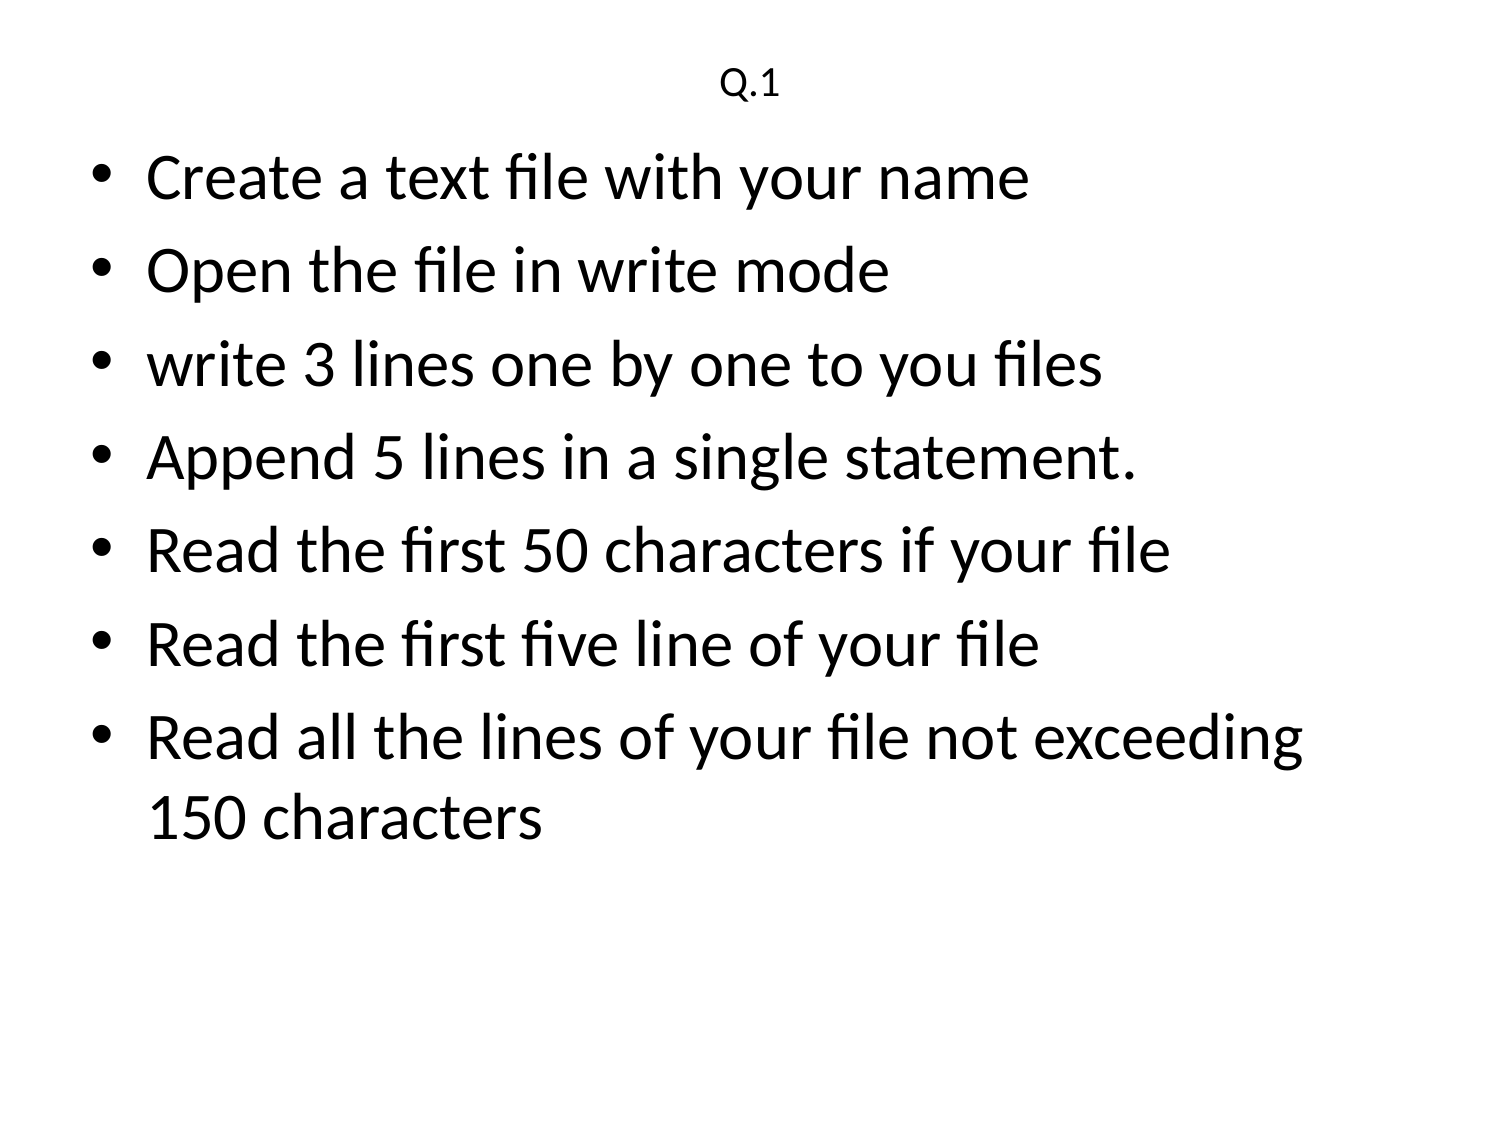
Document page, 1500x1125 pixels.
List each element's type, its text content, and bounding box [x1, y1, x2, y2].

list Create a text file with your name Open the file in write mode write 3 lines one by one to you files Append 5 lines in a single statement. Read the first 50 characters if your file Read the first five line of your file Read all the lines of your file not exceeding 150 characters [75, 125, 1425, 1005]
title Q.1 [75, 45, 1425, 113]
